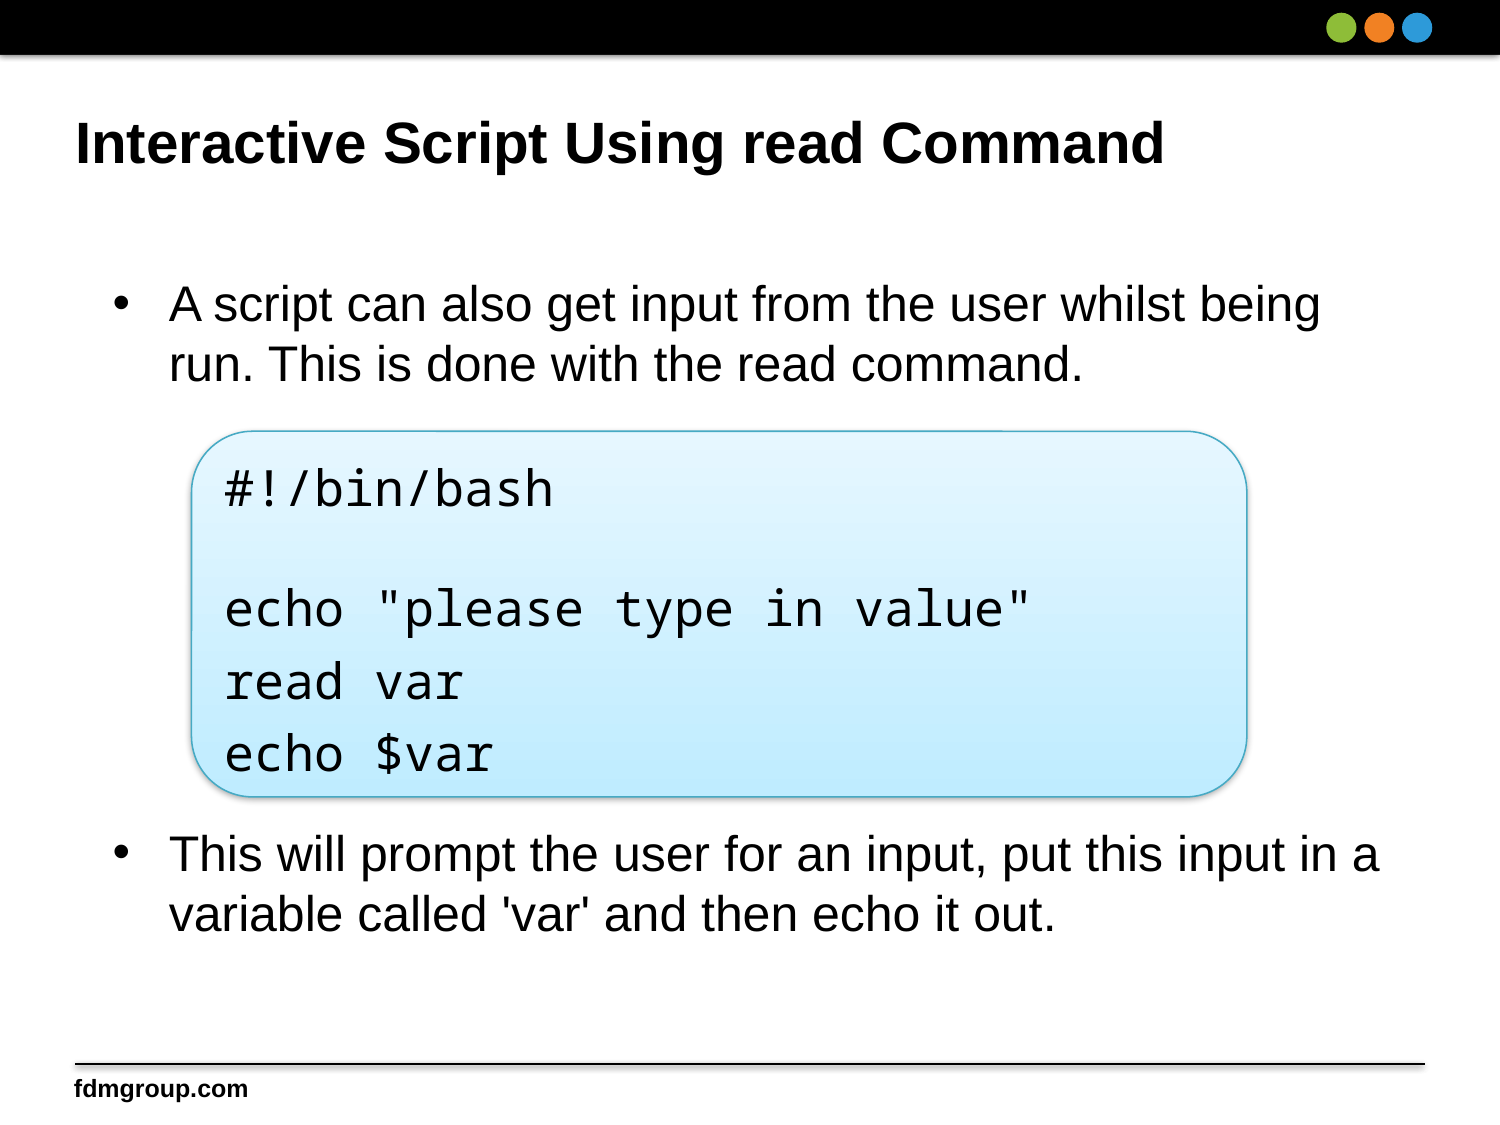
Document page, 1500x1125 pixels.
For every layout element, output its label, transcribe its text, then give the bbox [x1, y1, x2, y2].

list A script can also get input from the user whilst being run. This is done with the read command. This will prompt the user for an input, put this input in a variable called 'var' and then echo it out. [112, 271, 1388, 1041]
text_box #!/bin/bash echo "please type in value" read var echo $var [190, 430, 1248, 798]
title Interactive Script Using read Command [75, 105, 1425, 184]
